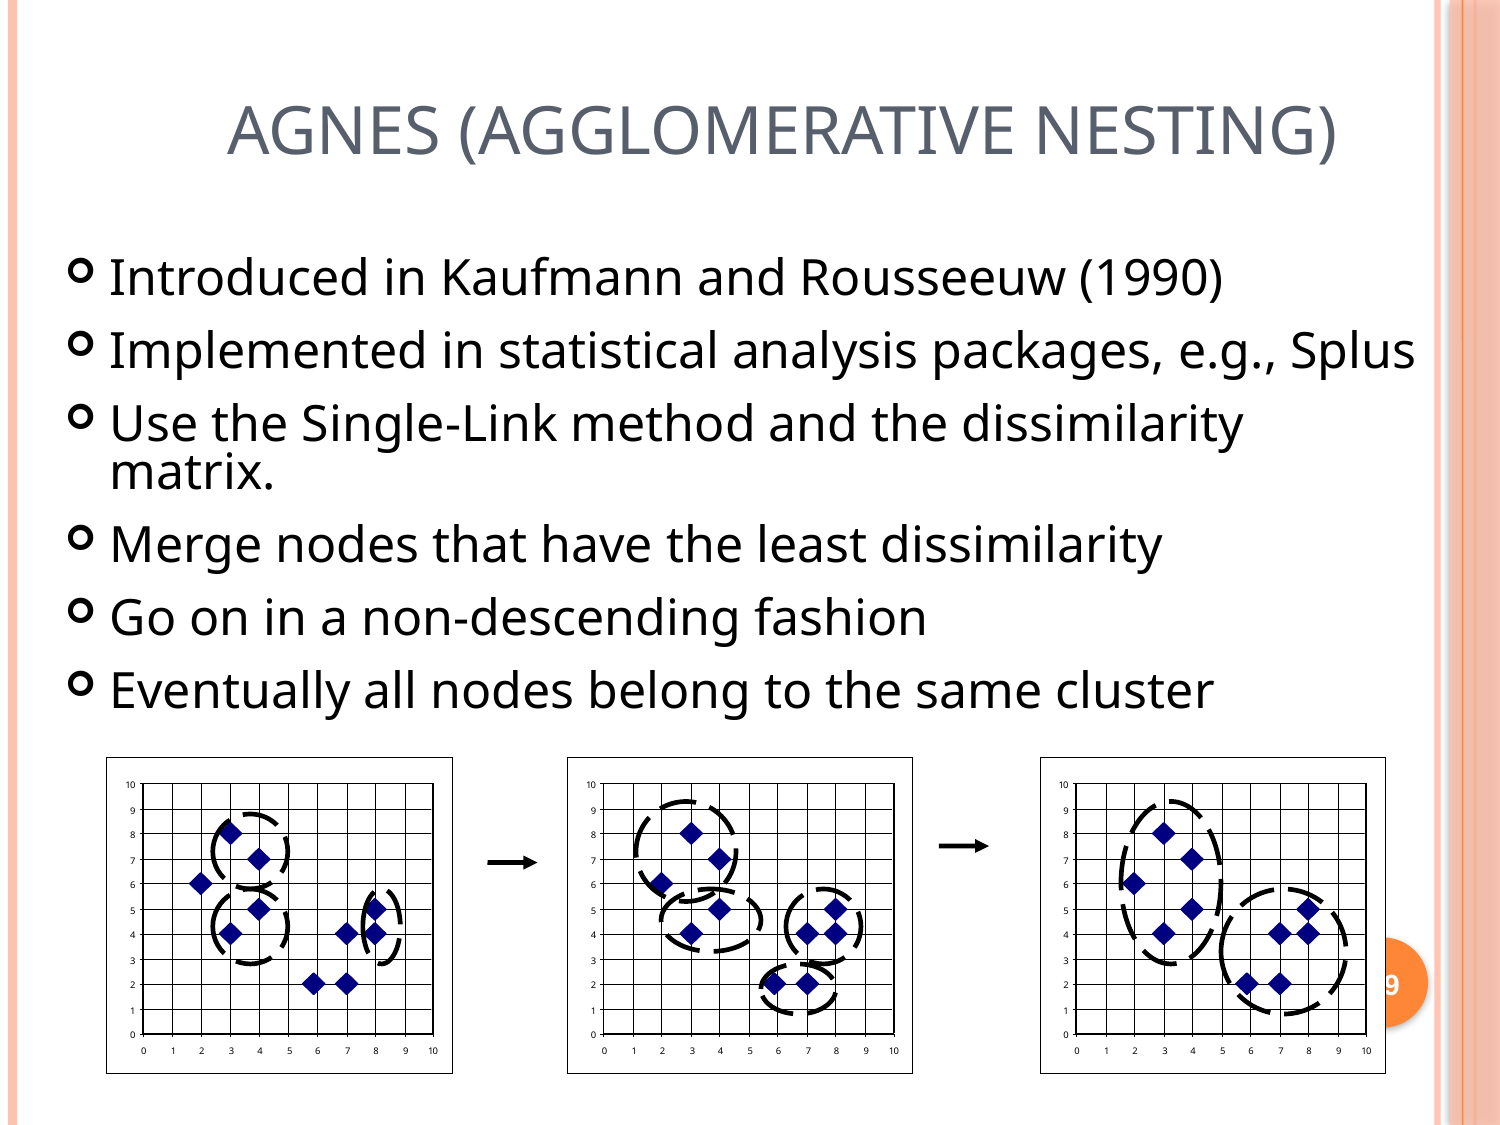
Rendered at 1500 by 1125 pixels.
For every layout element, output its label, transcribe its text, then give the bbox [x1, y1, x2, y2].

text_box [938, 839, 989, 853]
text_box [99, 750, 464, 1083]
list Introduced in Kaufmann and Rousseeuw (1990) Implemented in statistical analysis packages, e.g., Splus Use the Single-Link method and the dissimilarity matrix. Merge nodes that have the least dissimilarity Go on in a non-descending fashion Eventually all nodes belong to the same cluster [49, 249, 1438, 1038]
title AGNES (Agglomerative Nesting) [212, 50, 1388, 175]
text_box [487, 856, 538, 869]
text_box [560, 750, 924, 1083]
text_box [1032, 750, 1397, 1083]
